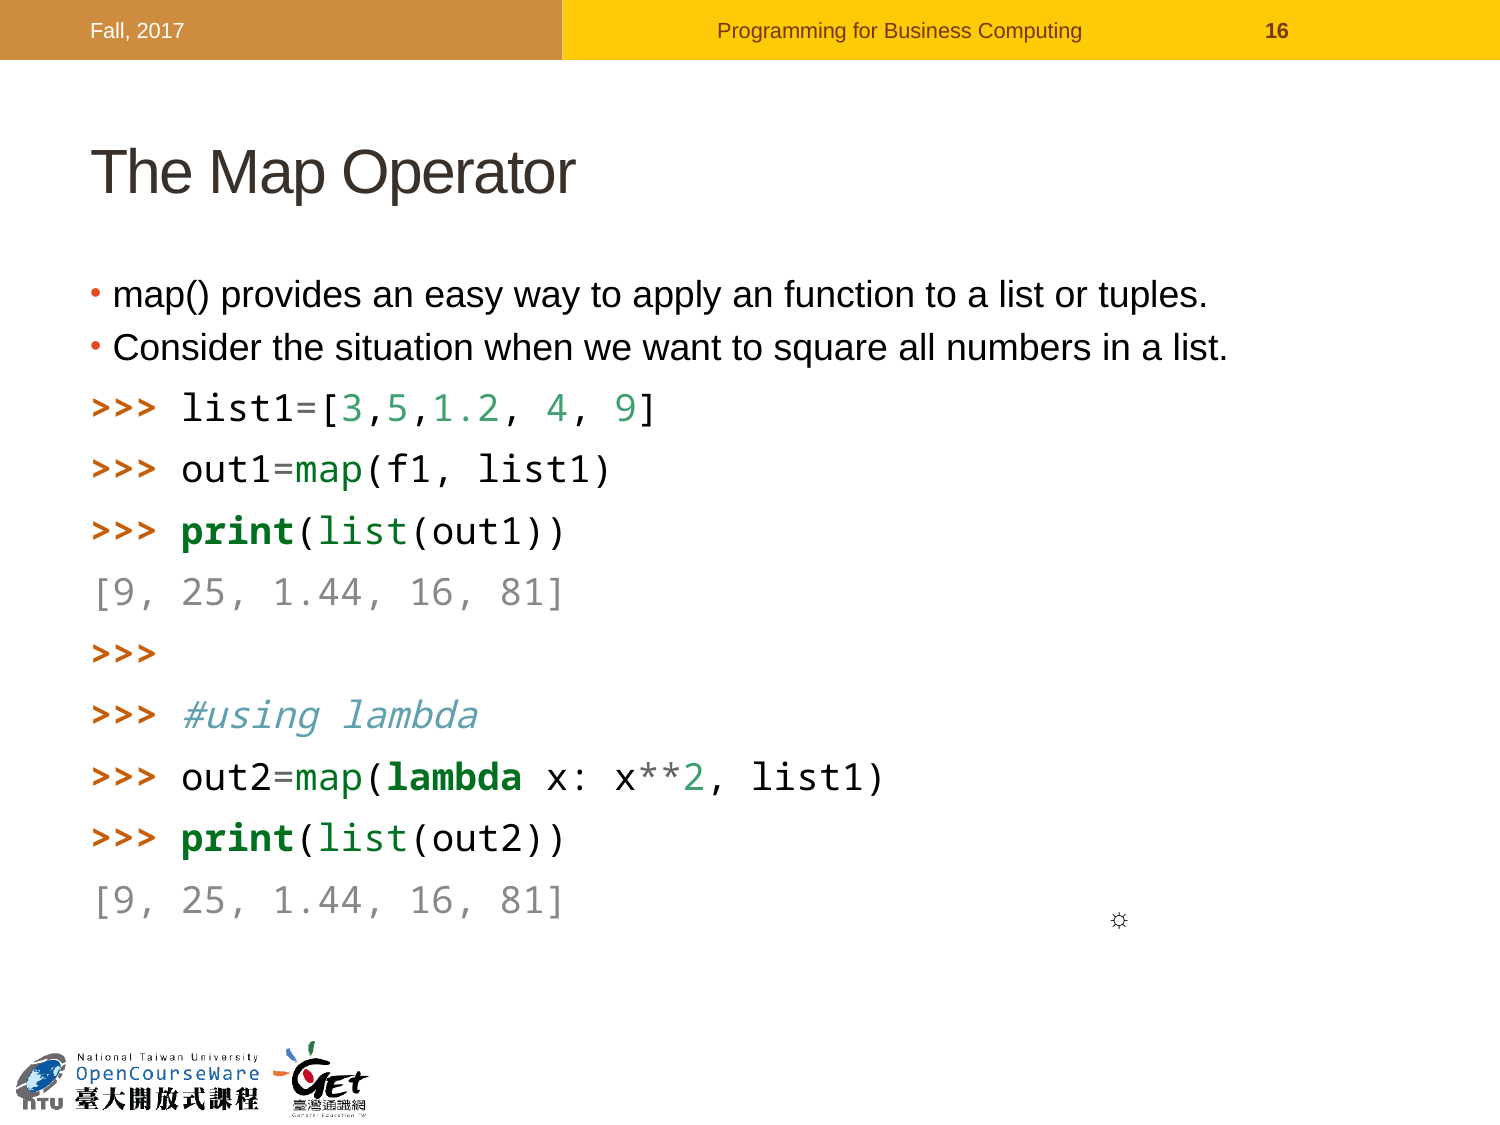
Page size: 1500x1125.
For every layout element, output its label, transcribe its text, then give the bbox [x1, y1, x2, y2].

list map() provides an easy way to apply an function to a list or tuples. Consider the situation when we want to square all numbers in a list. >>> list1=[3,5,1.2, 4, 9] >>> out1=map(f1, list1) >>> print(list(out1)) [9, 25, 1.44, 16, 81] >>> >>> #using lambda >>> out2=map(lambda x: x**2, list1) >>> print(list(out2)) [9, 25, 1.44, 16, 81] [75, 262, 1425, 1063]
picture [0, 1040, 375, 1124]
slide_number 16 [1250, 3, 1425, 57]
footer Programming for Business Computing [562, 3, 1238, 57]
text_box ☼ [1091, 892, 1147, 941]
title The Map Operator [75, 87, 1425, 250]
slide_number Fall, 2017 [75, 3, 550, 57]
